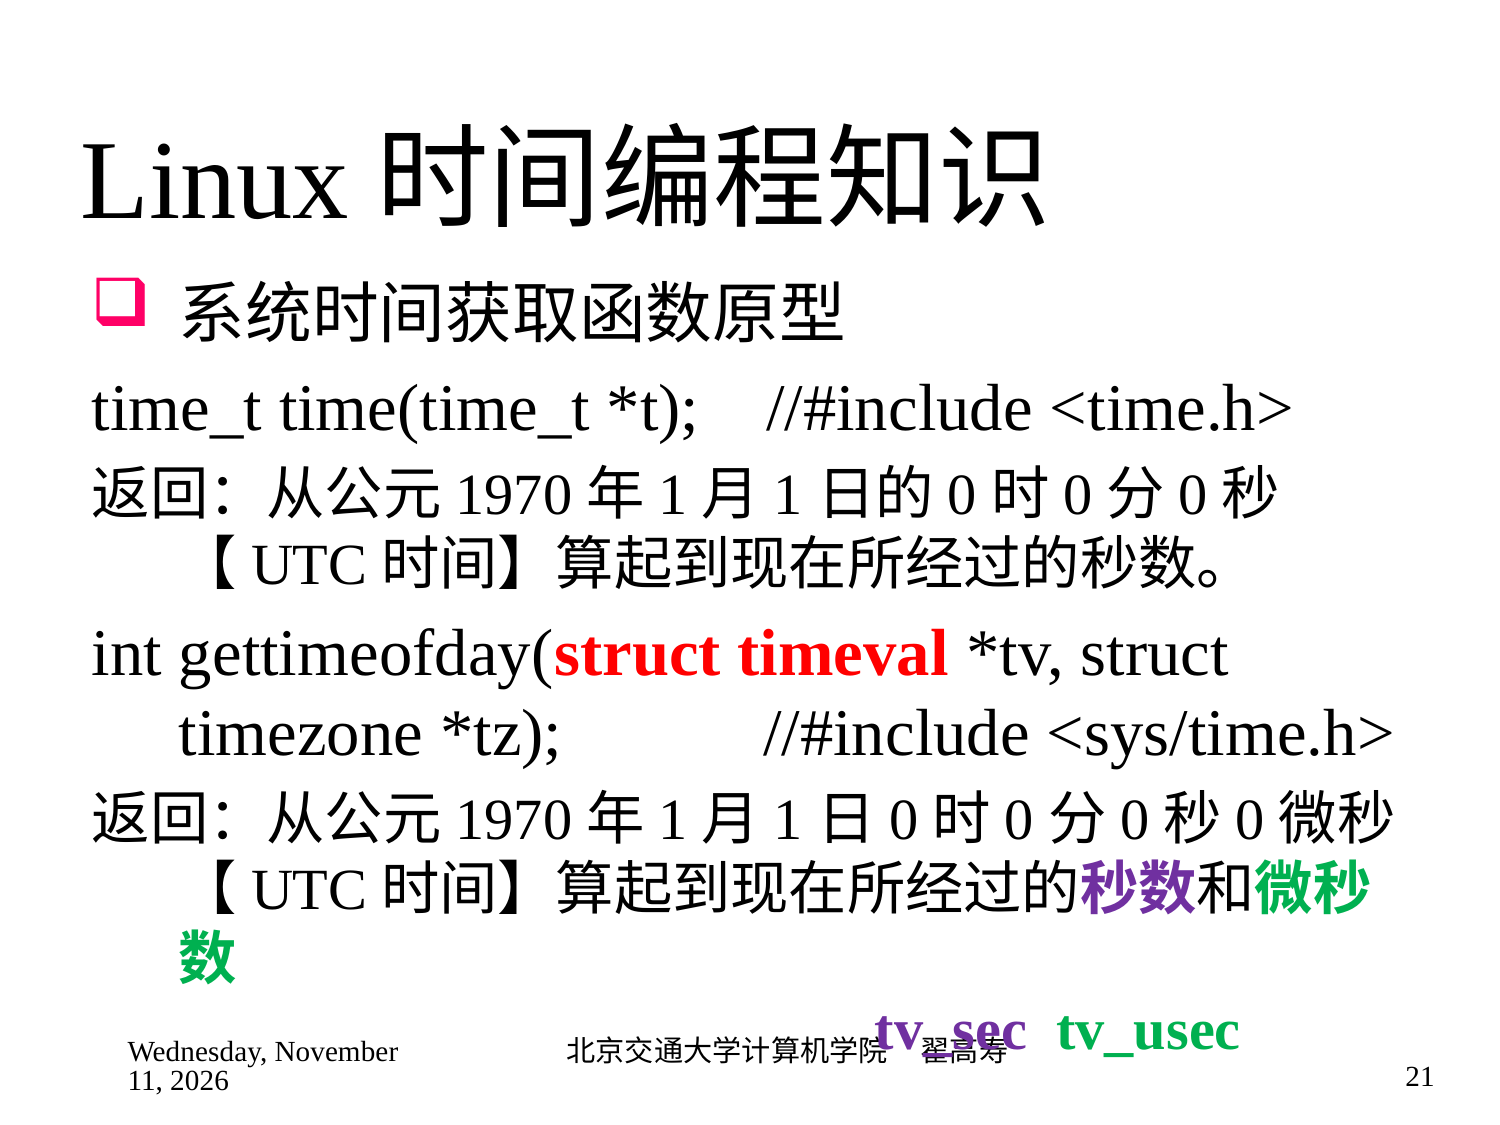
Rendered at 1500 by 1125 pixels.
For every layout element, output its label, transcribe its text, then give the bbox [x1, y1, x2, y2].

footer 北京交通大学计算机学院 翟高寿 [549, 1024, 1026, 1101]
slide_number 21 [1299, 1024, 1451, 1101]
title Linux时间编程知识 [77, 102, 1424, 245]
list 系统时间获取函数原型 time_t time(time_t *t); //#include <time.h> 返回：从公元1970年1月1日的0时0分0秒【UTC时间】算起到现在所经过的秒数。 int gettimeofday(struct timeval *tv, struct timezone *tz); //#include <sys/time.h> 返回：从公元1970年1月1日0时0分0秒0微秒【UTC时间】算起到现在所经过的秒数和微秒数 tv_sec tv_usec [76, 255, 1424, 1012]
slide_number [112, 1024, 426, 1101]
